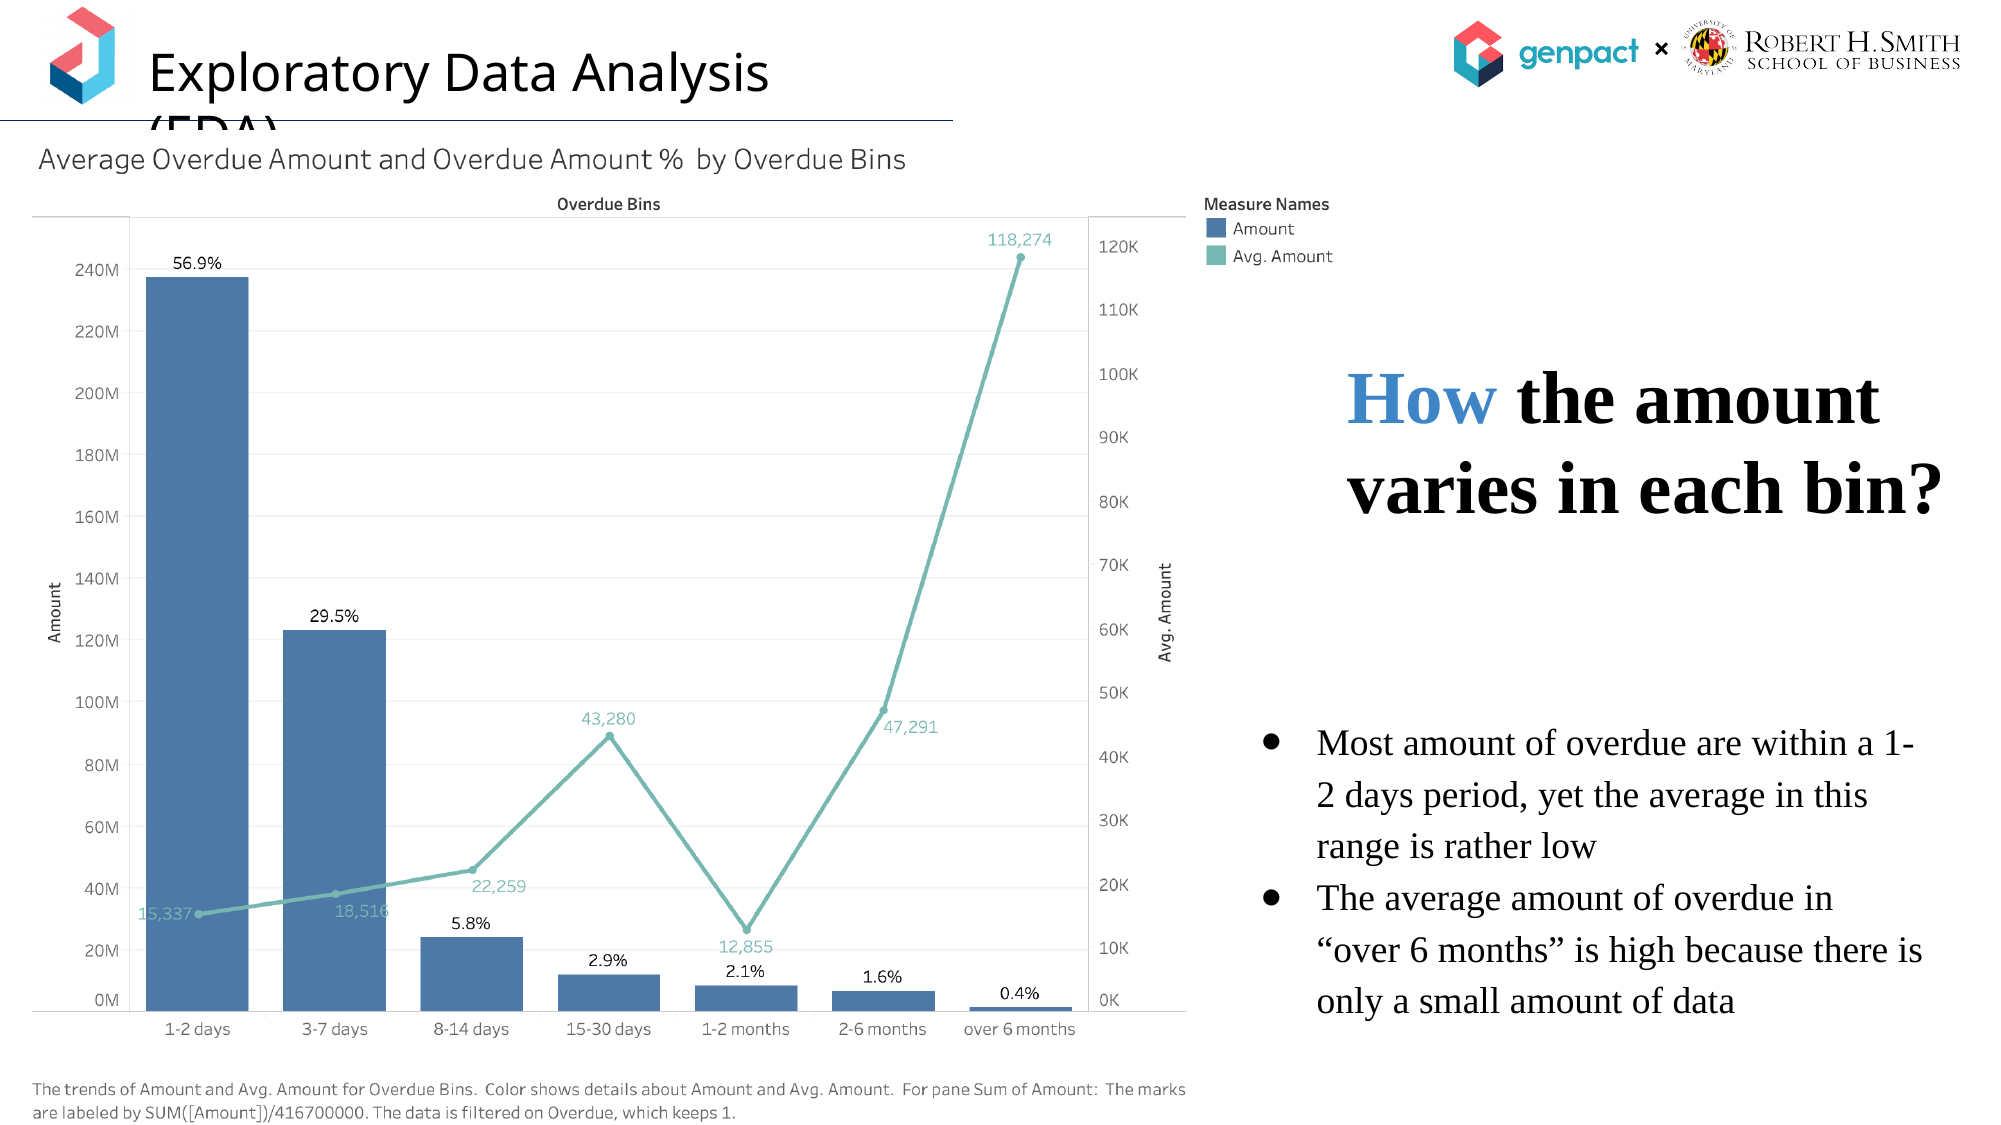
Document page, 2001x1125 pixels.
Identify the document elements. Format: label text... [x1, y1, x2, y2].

text_box Most amount of overdue are within a 1-2 days period, yet the average in this range is rather low The average amount of overdue in “over 6 months” is high because there is only a small amount of data [1399, 696, 1941, 1033]
text_box How the amount varies in each bin? [1399, 333, 2000, 595]
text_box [1453, 20, 1960, 88]
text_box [39, 3, 898, 111]
picture [32, 129, 1396, 1125]
